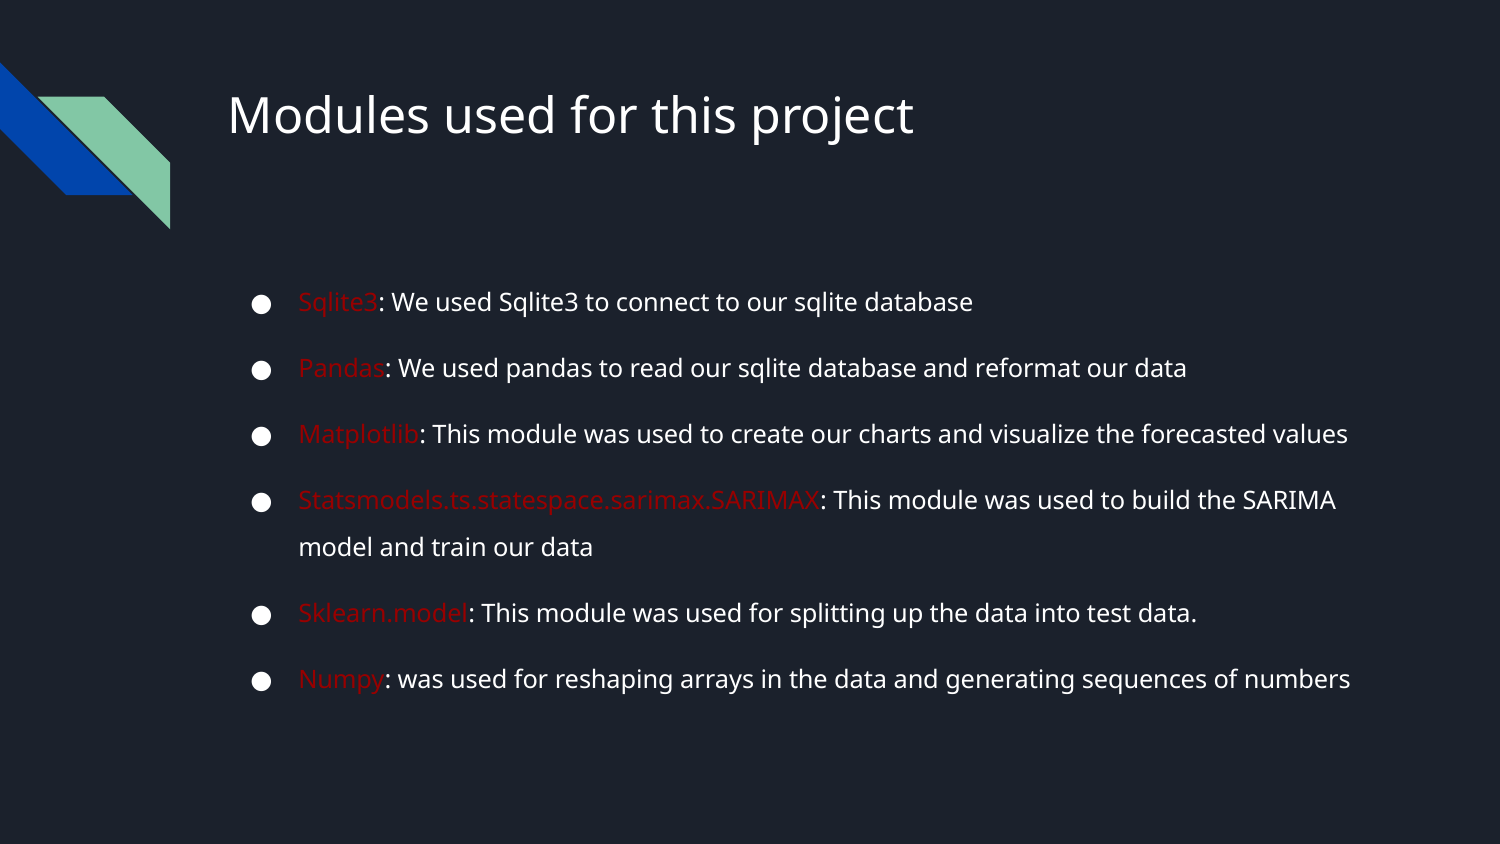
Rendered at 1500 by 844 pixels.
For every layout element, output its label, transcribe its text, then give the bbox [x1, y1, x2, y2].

title Modules used for this project [212, 64, 1368, 215]
list Sqlite3: We used Sqlite3 to connect to our sqlite database Pandas: We used pandas to read our sqlite database and reformat our data Matplotlib: This module was used to create our charts and visualize the forecasted values Statsmodels.ts.statespace.sarimax.SARIMAX: This module was used to build the SARIMA model and train our data Sklearn.model: This module was used for splitting up the data into test data. Numpy: was used for reshaping arrays in the data and generating sequences of numbers [212, 257, 1368, 735]
